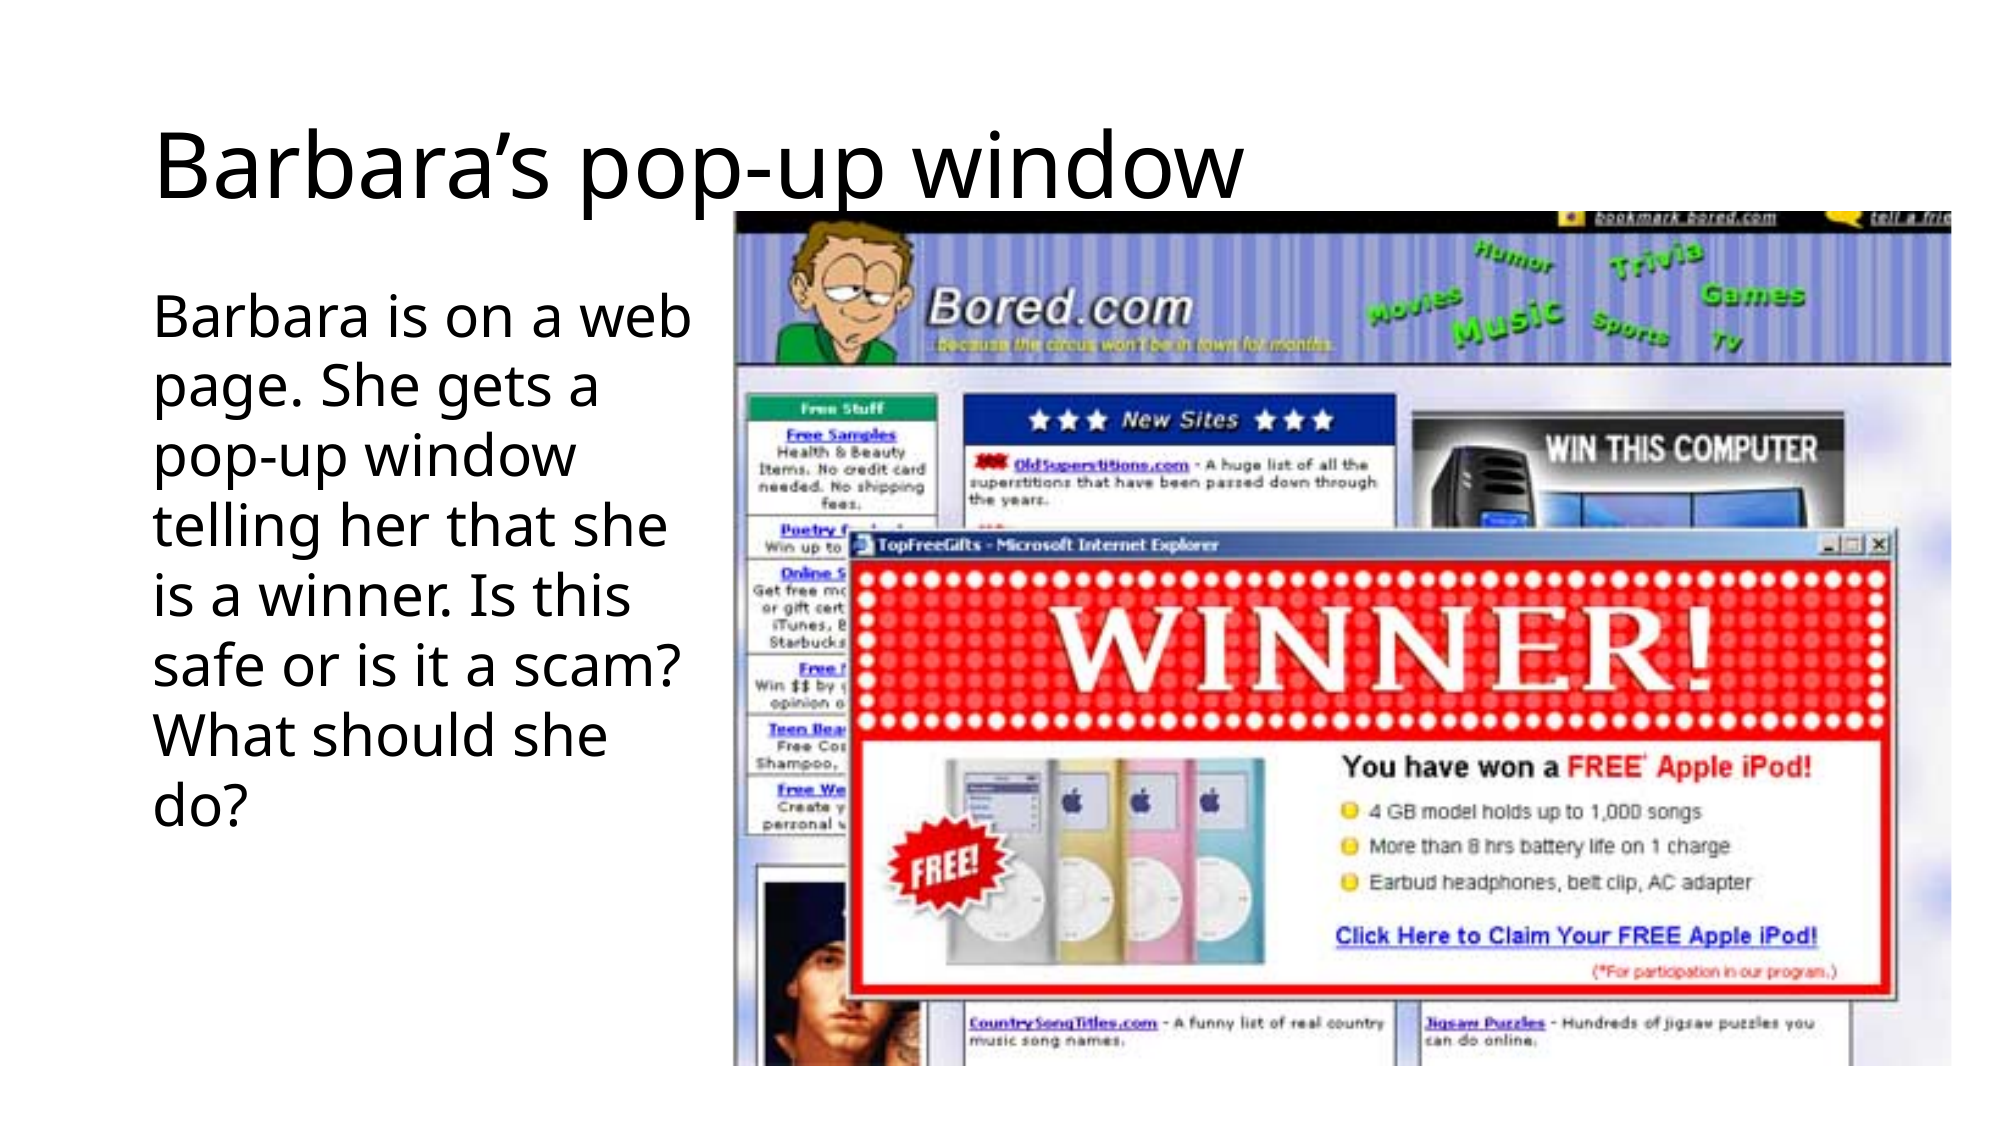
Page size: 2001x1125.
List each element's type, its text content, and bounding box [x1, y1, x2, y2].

list Barbara is on a web page. She gets a pop-up window telling her that she is a winner. Is this safe or is it a scam? What should she do? [137, 271, 720, 933]
picture [732, 211, 1952, 1066]
title Barbara’s pop-up window [137, 109, 1334, 228]
